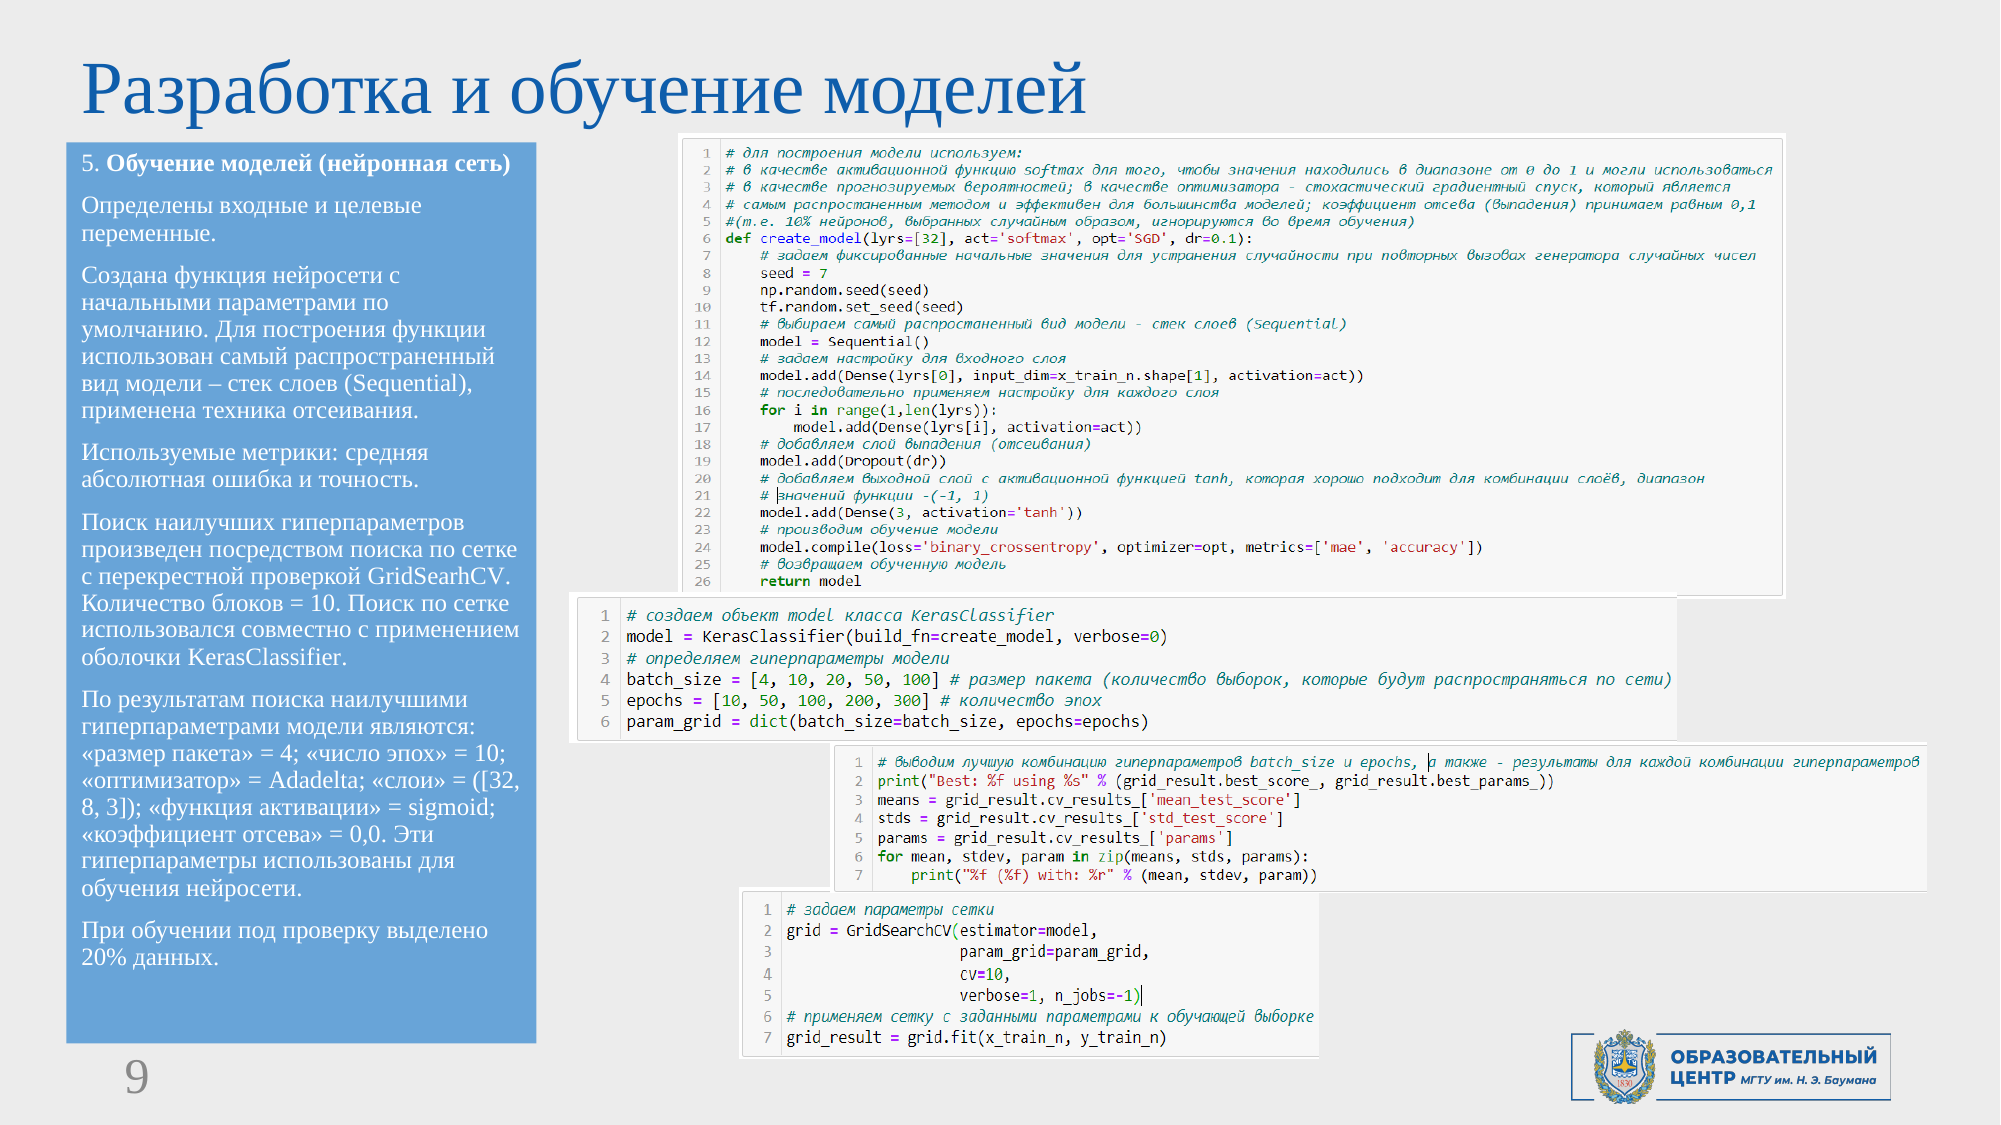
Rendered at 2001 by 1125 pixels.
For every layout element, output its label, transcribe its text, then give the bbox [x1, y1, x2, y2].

picture [568, 133, 1927, 1059]
slide_number 9 [109, 1043, 248, 1104]
picture [1571, 1029, 1891, 1104]
list 5. Обучение моделей (нейронная сеть) Определены входные и целевые переменные. Создана функция нейросети с начальными параметрами по умолчанию. Для построения функции использован самый распространенный вид модели – стек слоев (Sequential), применена техника отсеивания. Используемые метрики: средняя абсолютная ошибка и точность. Поиск наилучших гиперпараметров произведен посредством поиска по сетке с перекрестной проверкой GridSearhCV. Количество блоков = 10. Поиск по сетке использовался совместно с применением оболочки KerasClassifier. По результатам поиска наилучшими гиперпараметрами модели являются: «размер пакета» = 4; «число эпох» = 10; «оптимизатор» = Adadelta; «слои» = ([32, 8, 3]); «функция активации» = sigmoid; «коэффициент отсева» = 0,0. Эти гиперпараметры использованы для обучения нейросети. При обучении под проверку выделено 20% данных. [66, 142, 537, 1044]
text_box [368, 358, 673, 627]
title Разработка и обучение моделей [66, 21, 1929, 158]
